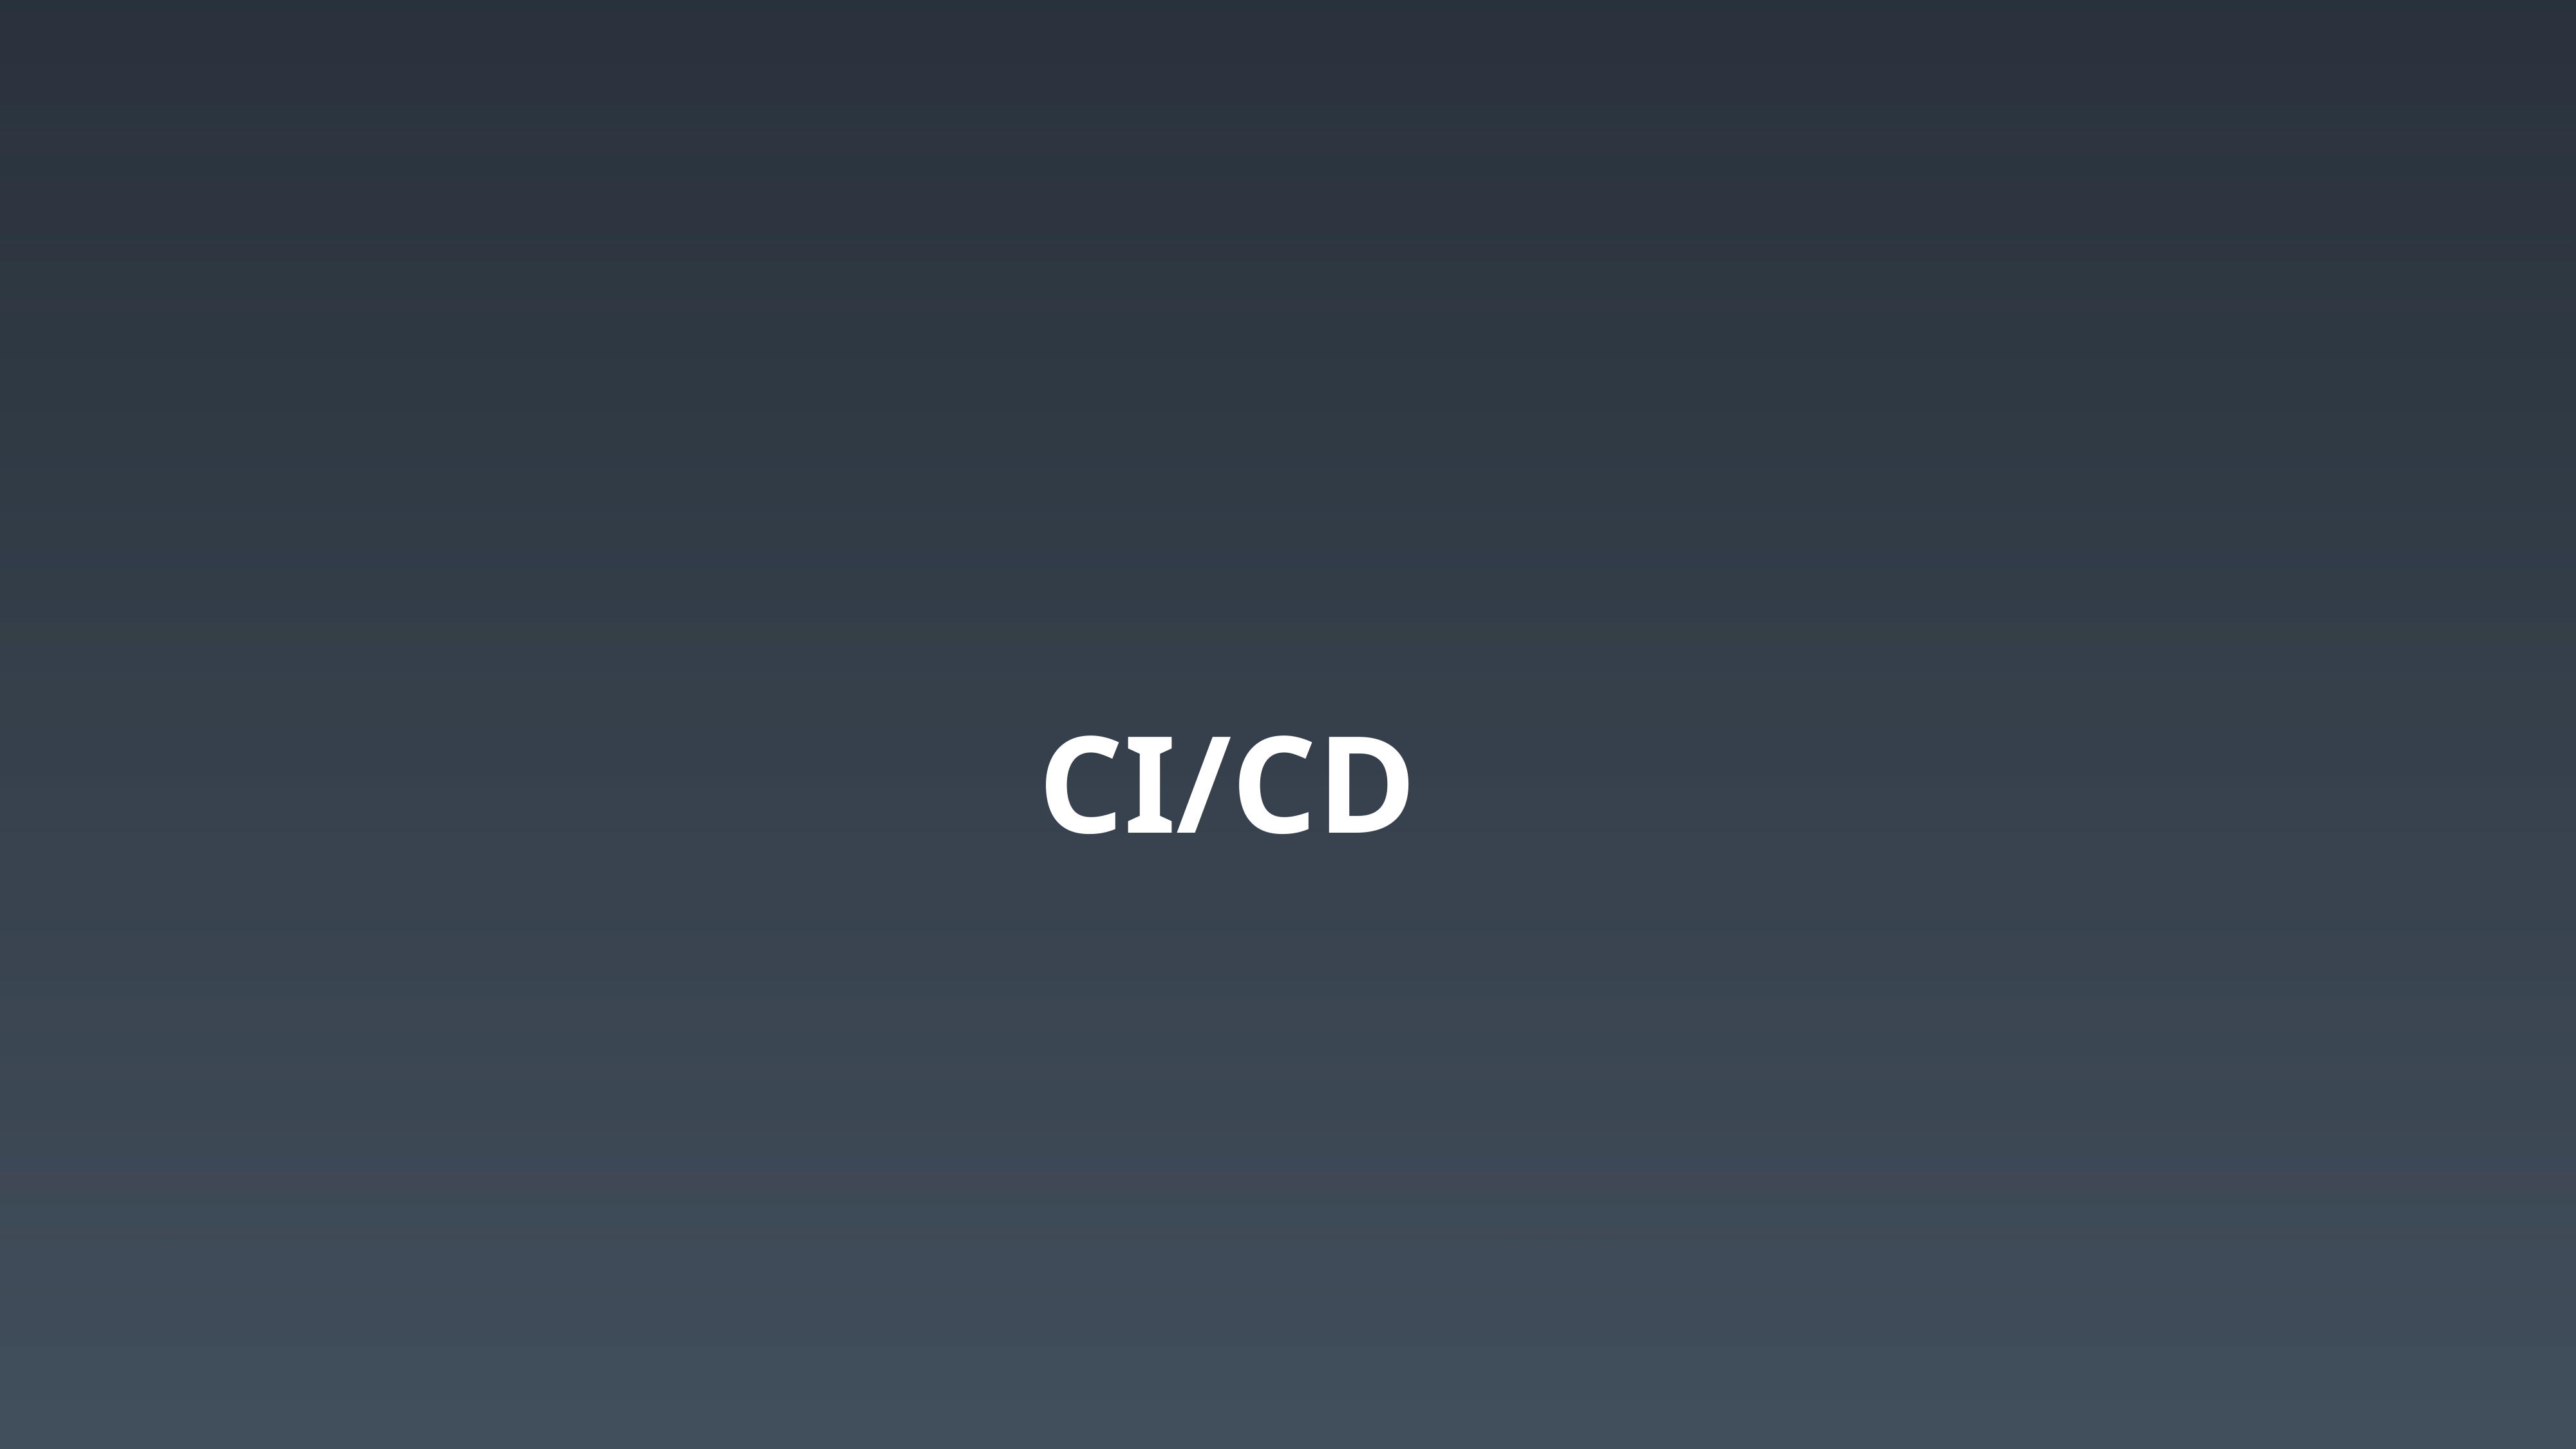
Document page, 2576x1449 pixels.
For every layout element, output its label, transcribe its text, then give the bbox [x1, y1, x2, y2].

picture [0, 0, 2576, 1449]
text_box CI/CD [1032, 612, 1423, 866]
